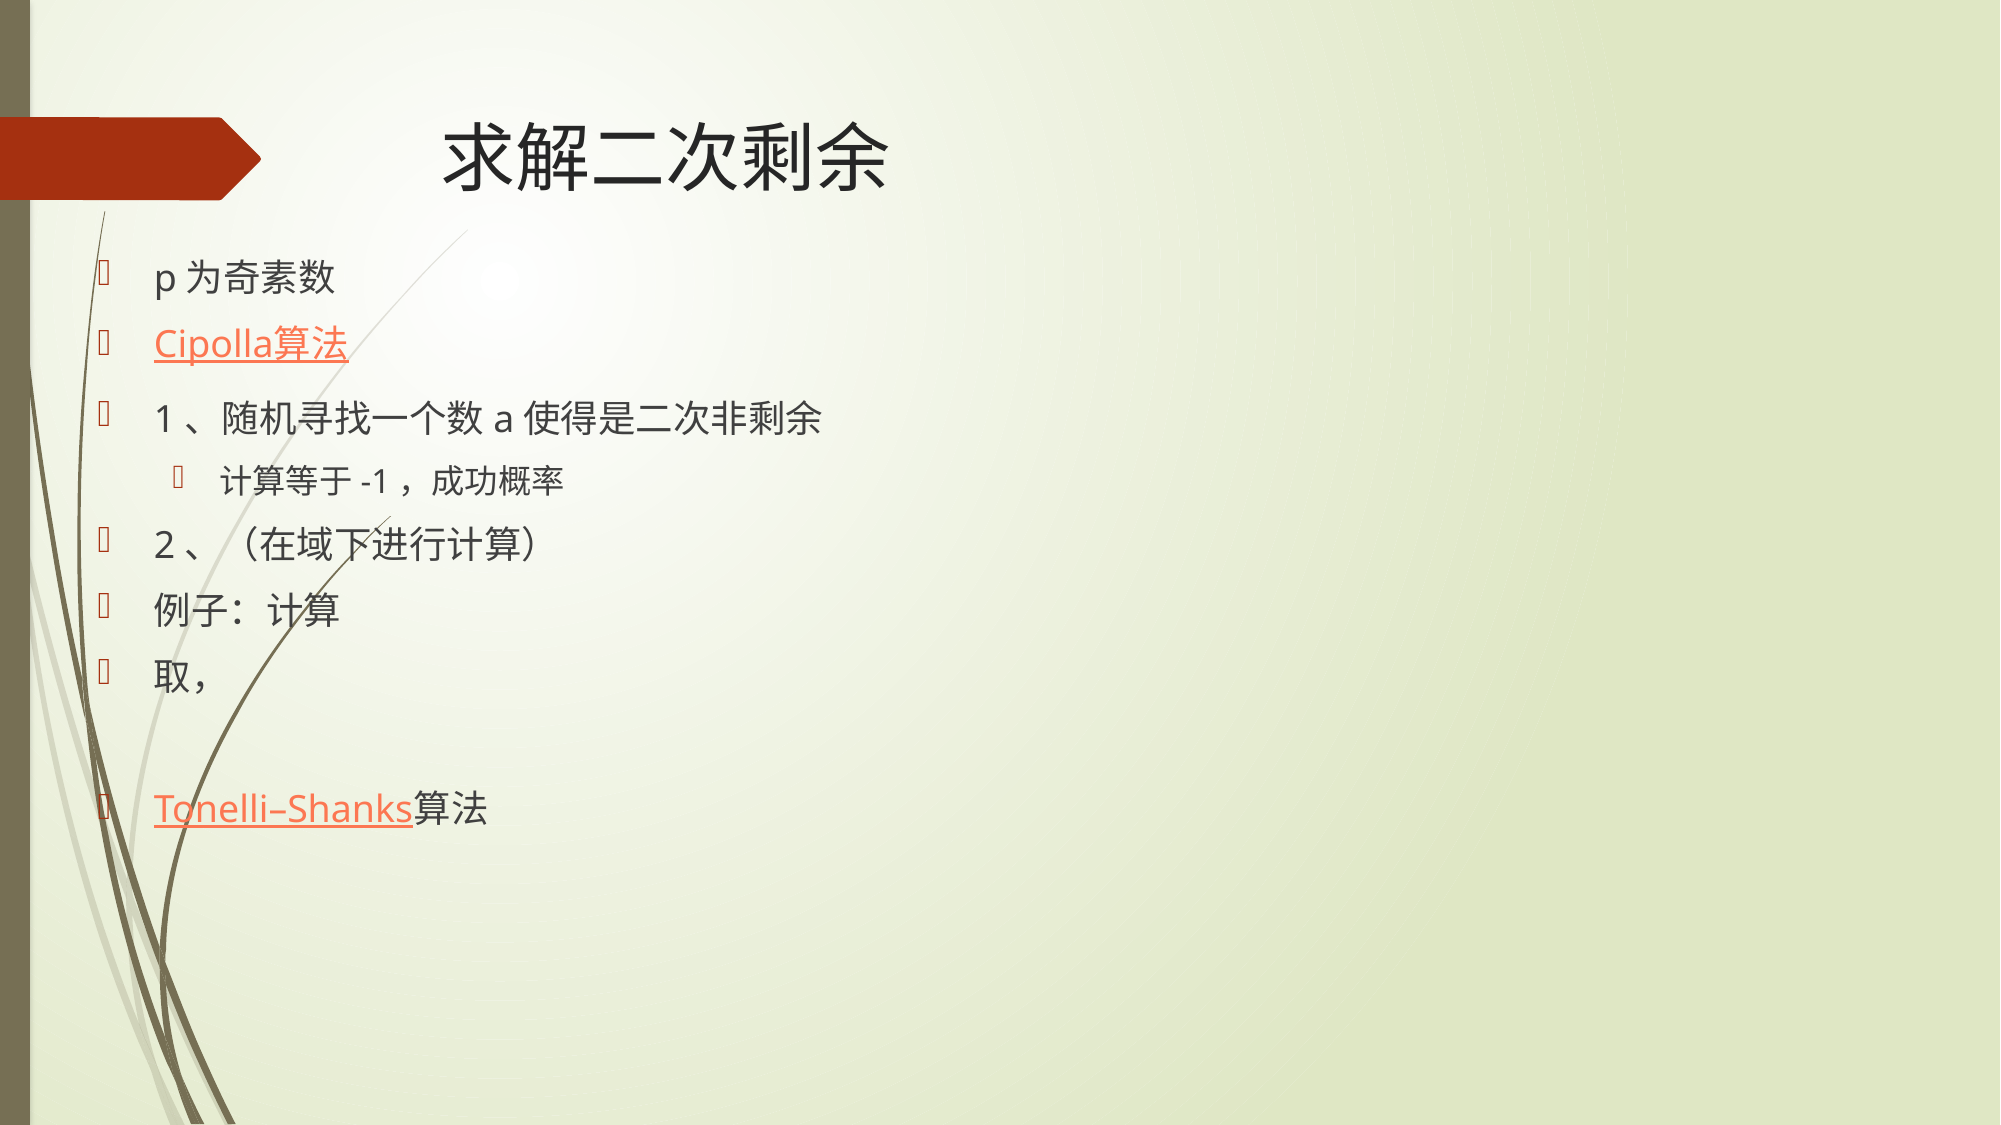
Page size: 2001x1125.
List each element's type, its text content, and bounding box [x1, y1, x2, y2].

title 求解二次剩余 [425, 102, 1888, 313]
